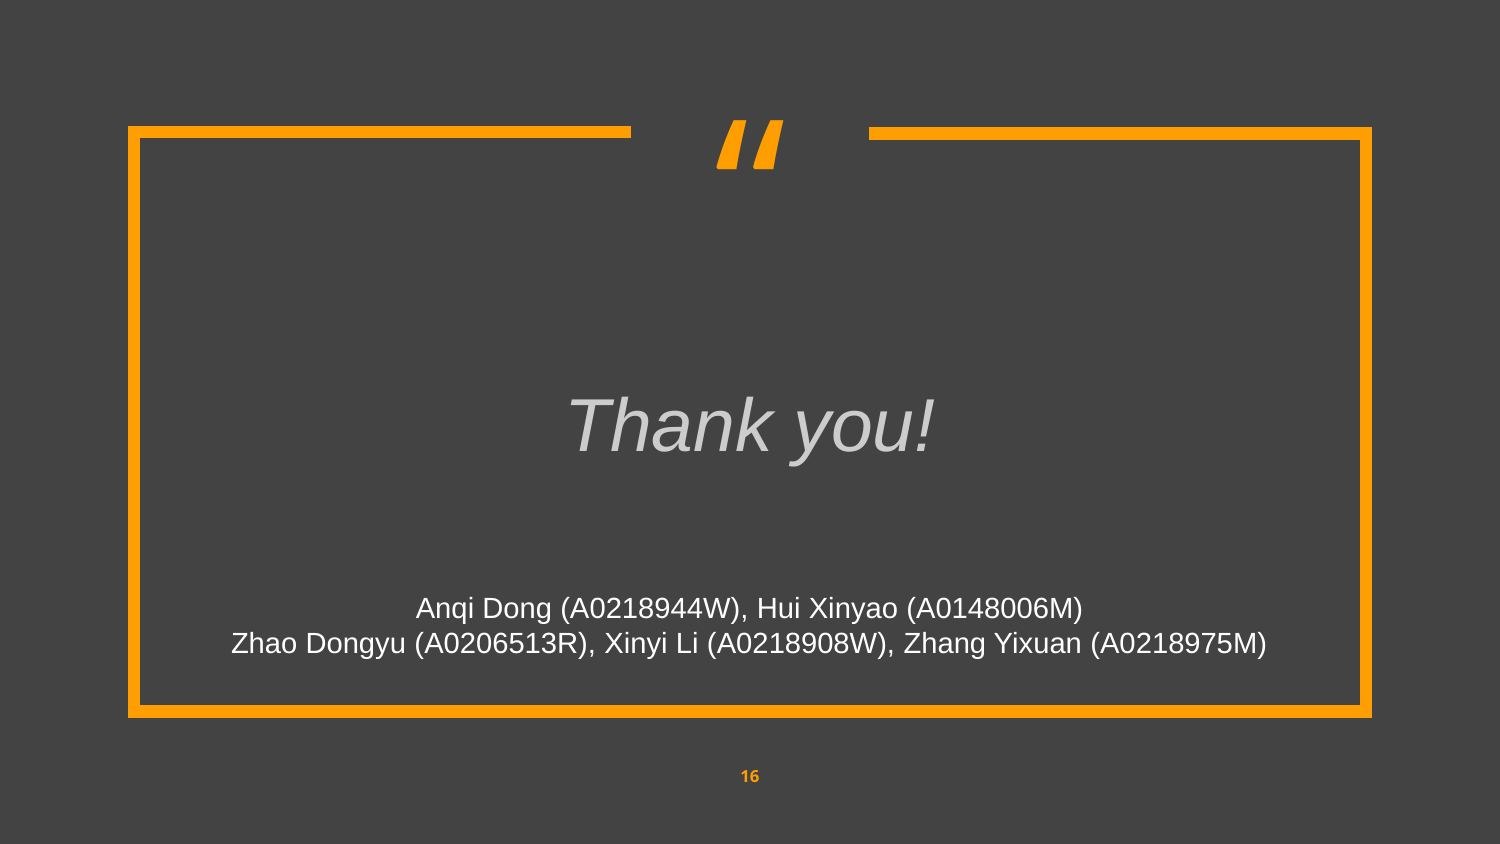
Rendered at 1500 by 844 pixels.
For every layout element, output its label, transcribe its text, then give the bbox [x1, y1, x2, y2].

text_box Anqi Dong (A0218944W), Hui Xinyao (A0148006M)​ Zhao Dongyu (A0206513R), Xinyi Li (A0218908W), Zhang Yixuan (A0218975M)​ [216, 582, 1284, 668]
list Thank you! [334, 354, 1166, 490]
slide_number 16 [0, 711, 1500, 844]
